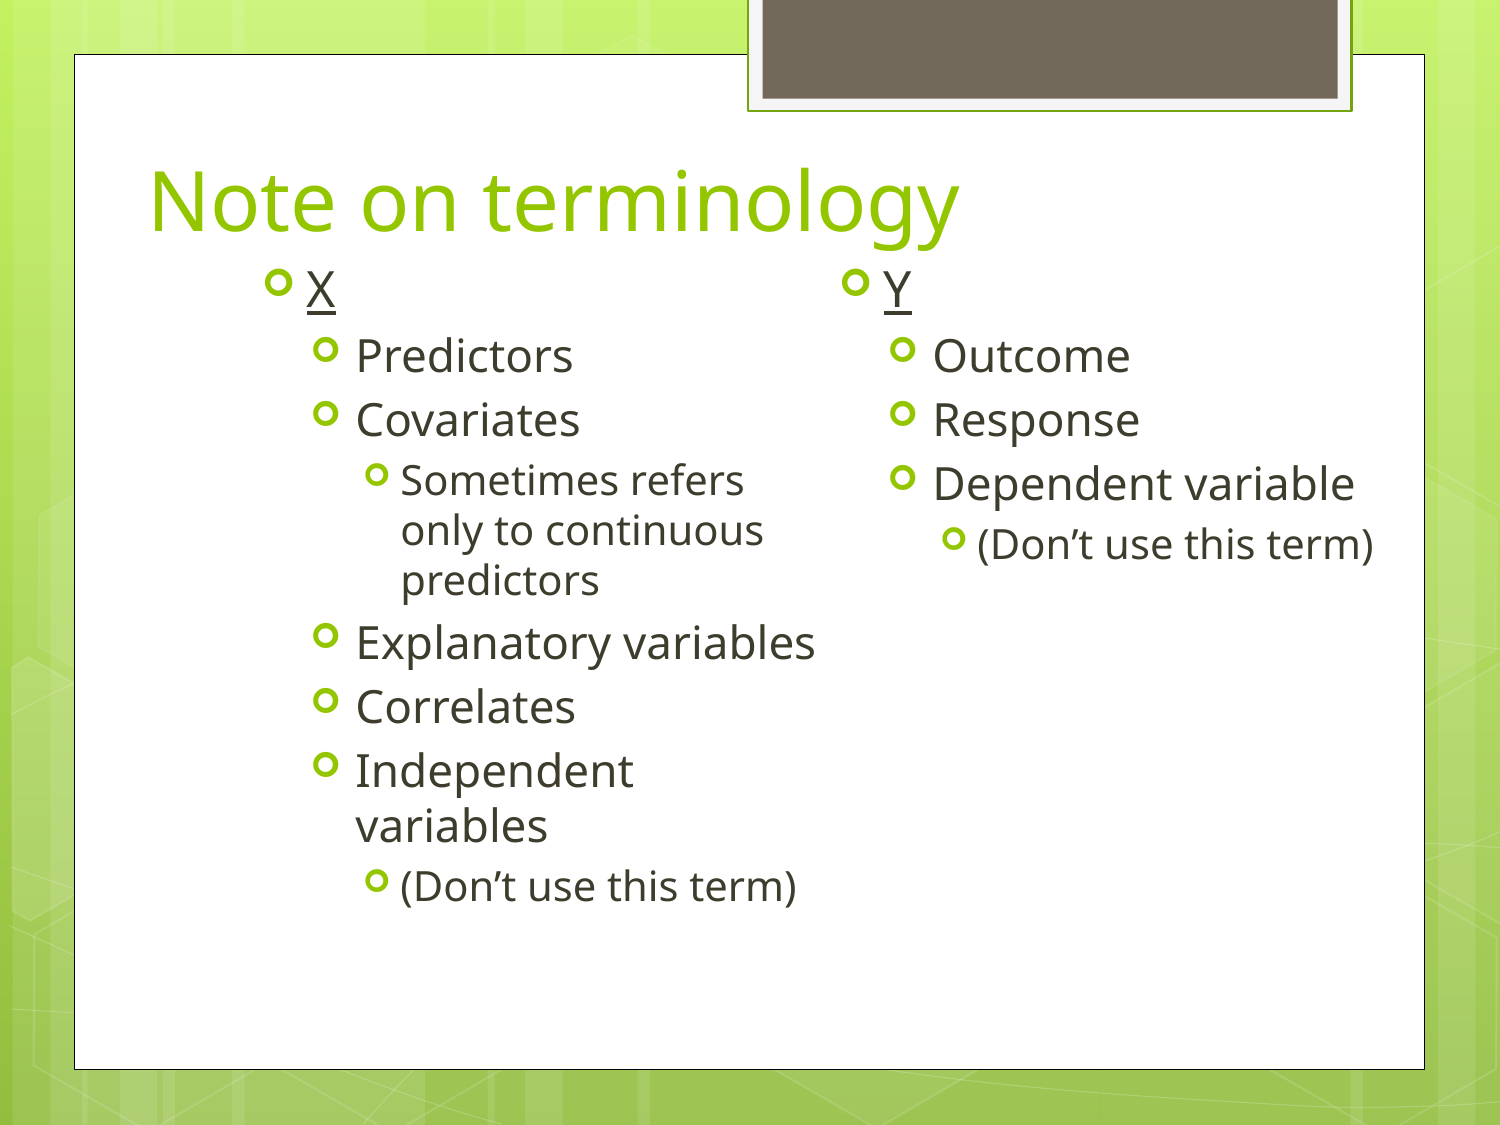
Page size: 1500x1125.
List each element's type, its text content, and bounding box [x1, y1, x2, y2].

list Y Outcome Response Dependent variable (Don’t use this term) [812, 249, 1413, 1015]
title Note on terminology [132, 68, 1285, 257]
list X Predictors Covariates Sometimes refers only to continuous predictors Explanatory variables Correlates Independent variables (Don’t use this term) [235, 249, 812, 1015]
